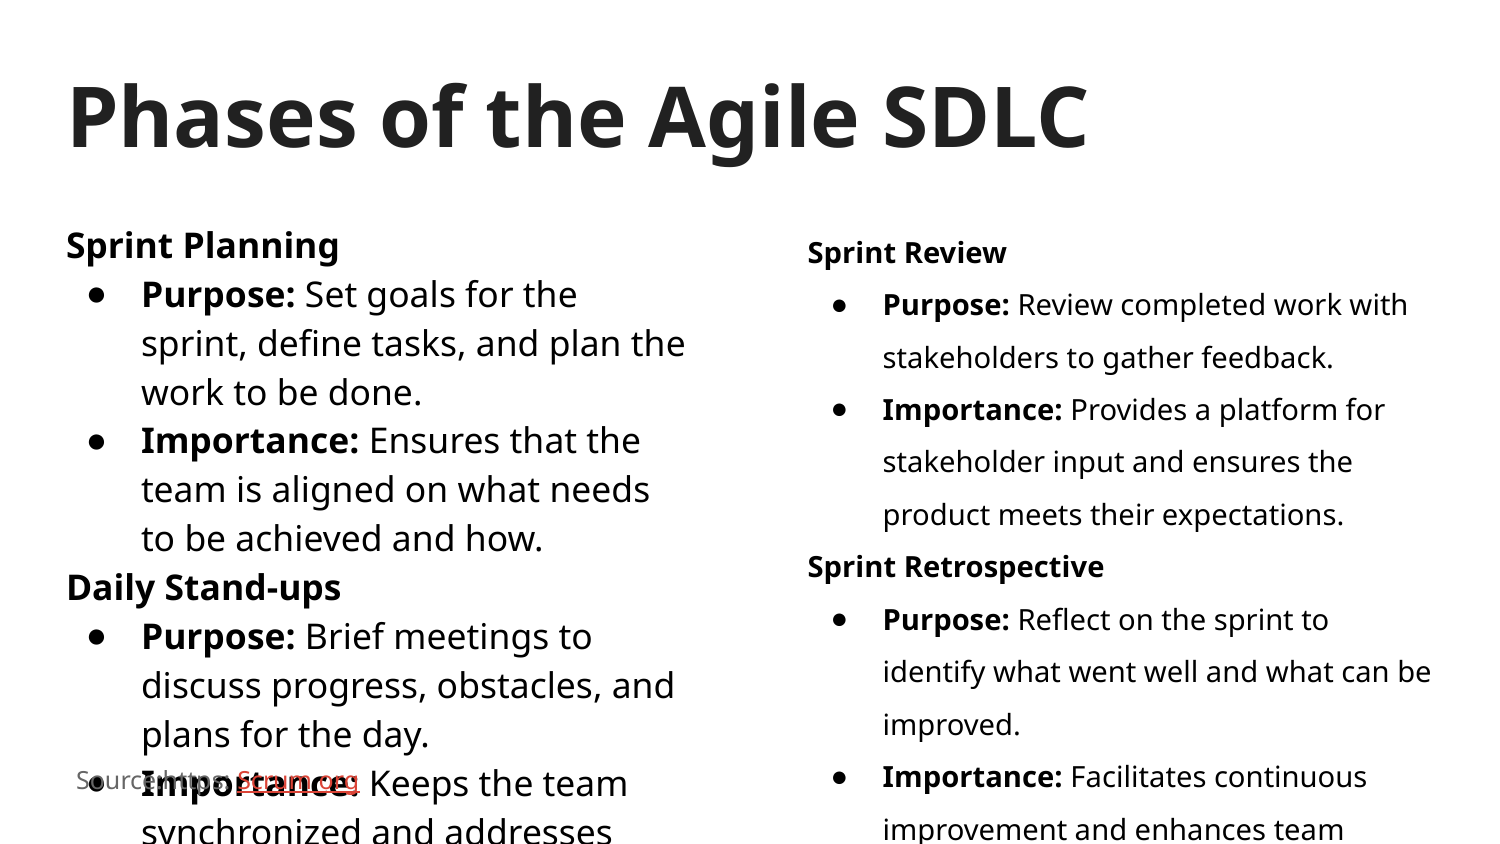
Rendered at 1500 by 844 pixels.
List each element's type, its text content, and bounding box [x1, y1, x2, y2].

text_box Source:https: Scrum org [60, 749, 1432, 814]
list Sprint Review Purpose: Review completed work with stakeholders to gather feedback. Importance: Provides a platform for stakeholder input and ensures the product meets their expectations. Sprint Retrospective Purpose: Reflect on the sprint to identify what went well and what can be improved. Importance: Facilitates continuous improvement and enhances team processes. [792, 201, 1449, 750]
list Sprint Planning Purpose: Set goals for the sprint, define tasks, and plan the work to be done. Importance: Ensures that the team is aligned on what needs to be achieved and how. Daily Stand-ups Purpose: Brief meetings to discuss progress, obstacles, and plans for the day. Importance: Keeps the team synchronized and addresses issues quickly. [51, 201, 708, 750]
title Phases of the Agile SDLC [51, 48, 1449, 180]
